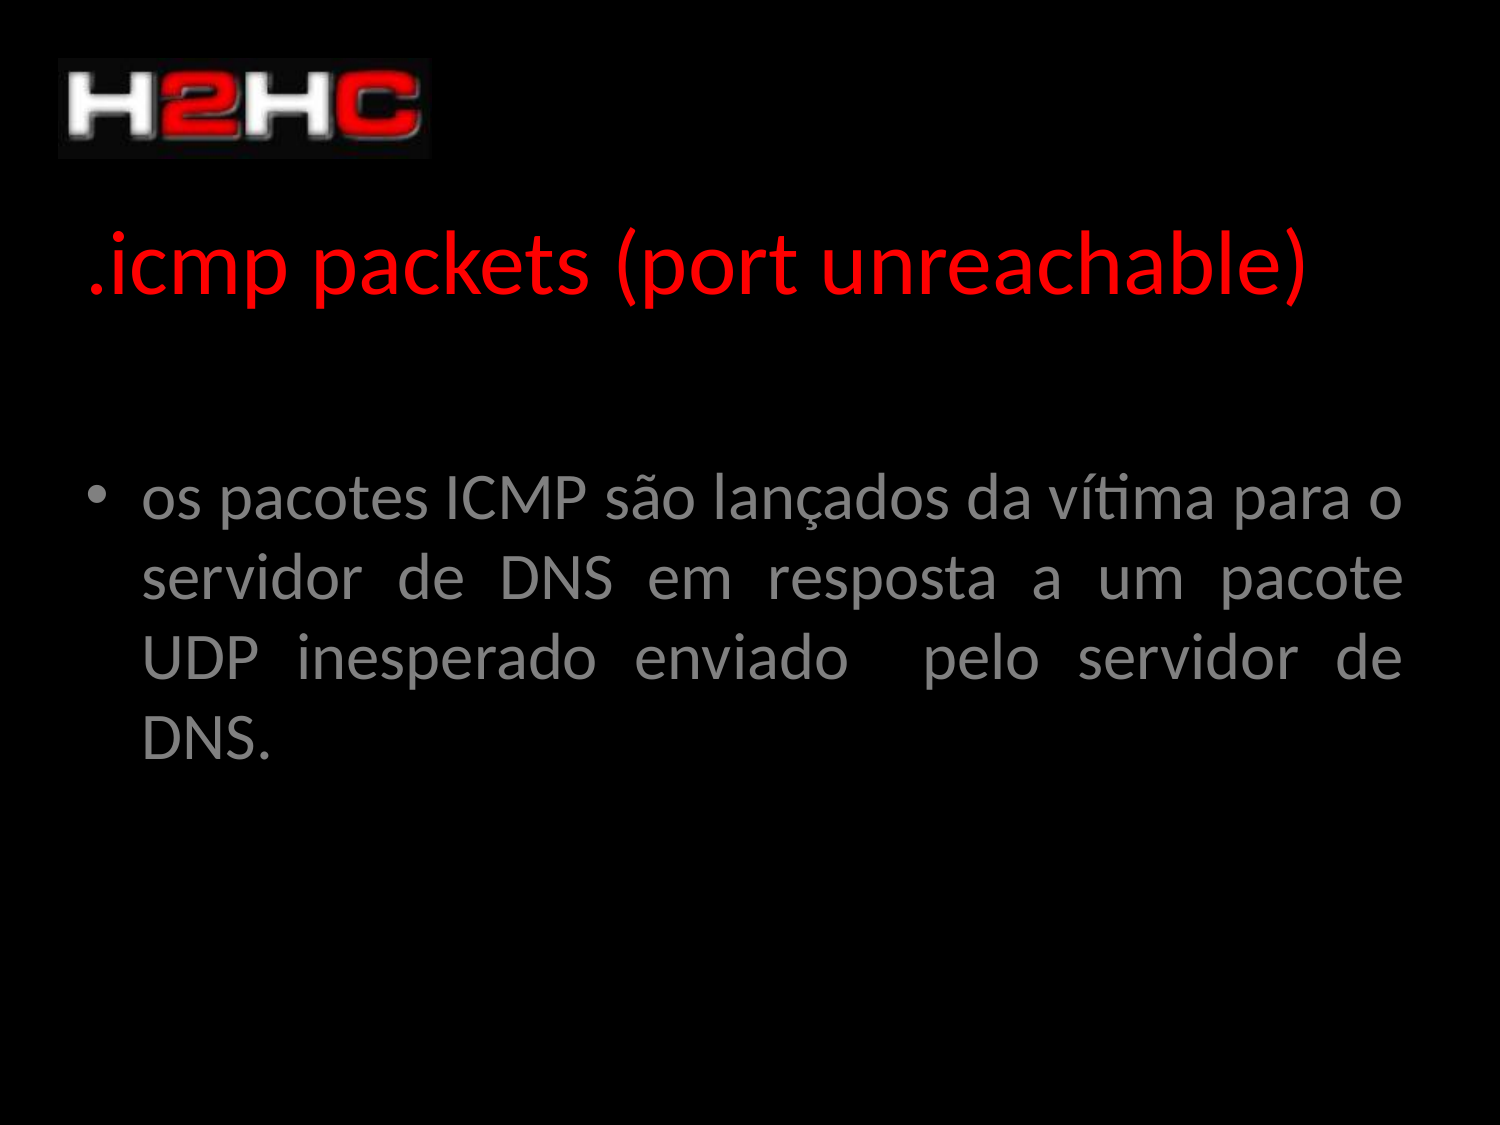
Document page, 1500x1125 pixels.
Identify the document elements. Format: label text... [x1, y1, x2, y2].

list os pacotes ICMP são lançados da vítima para o servidor de DNS em resposta a um pacote UDP inesperado enviado pelo servidor de DNS. [70, 445, 1421, 1125]
picture [58, 58, 433, 159]
title .icmp packets (port unreachable) [70, 164, 1421, 352]
